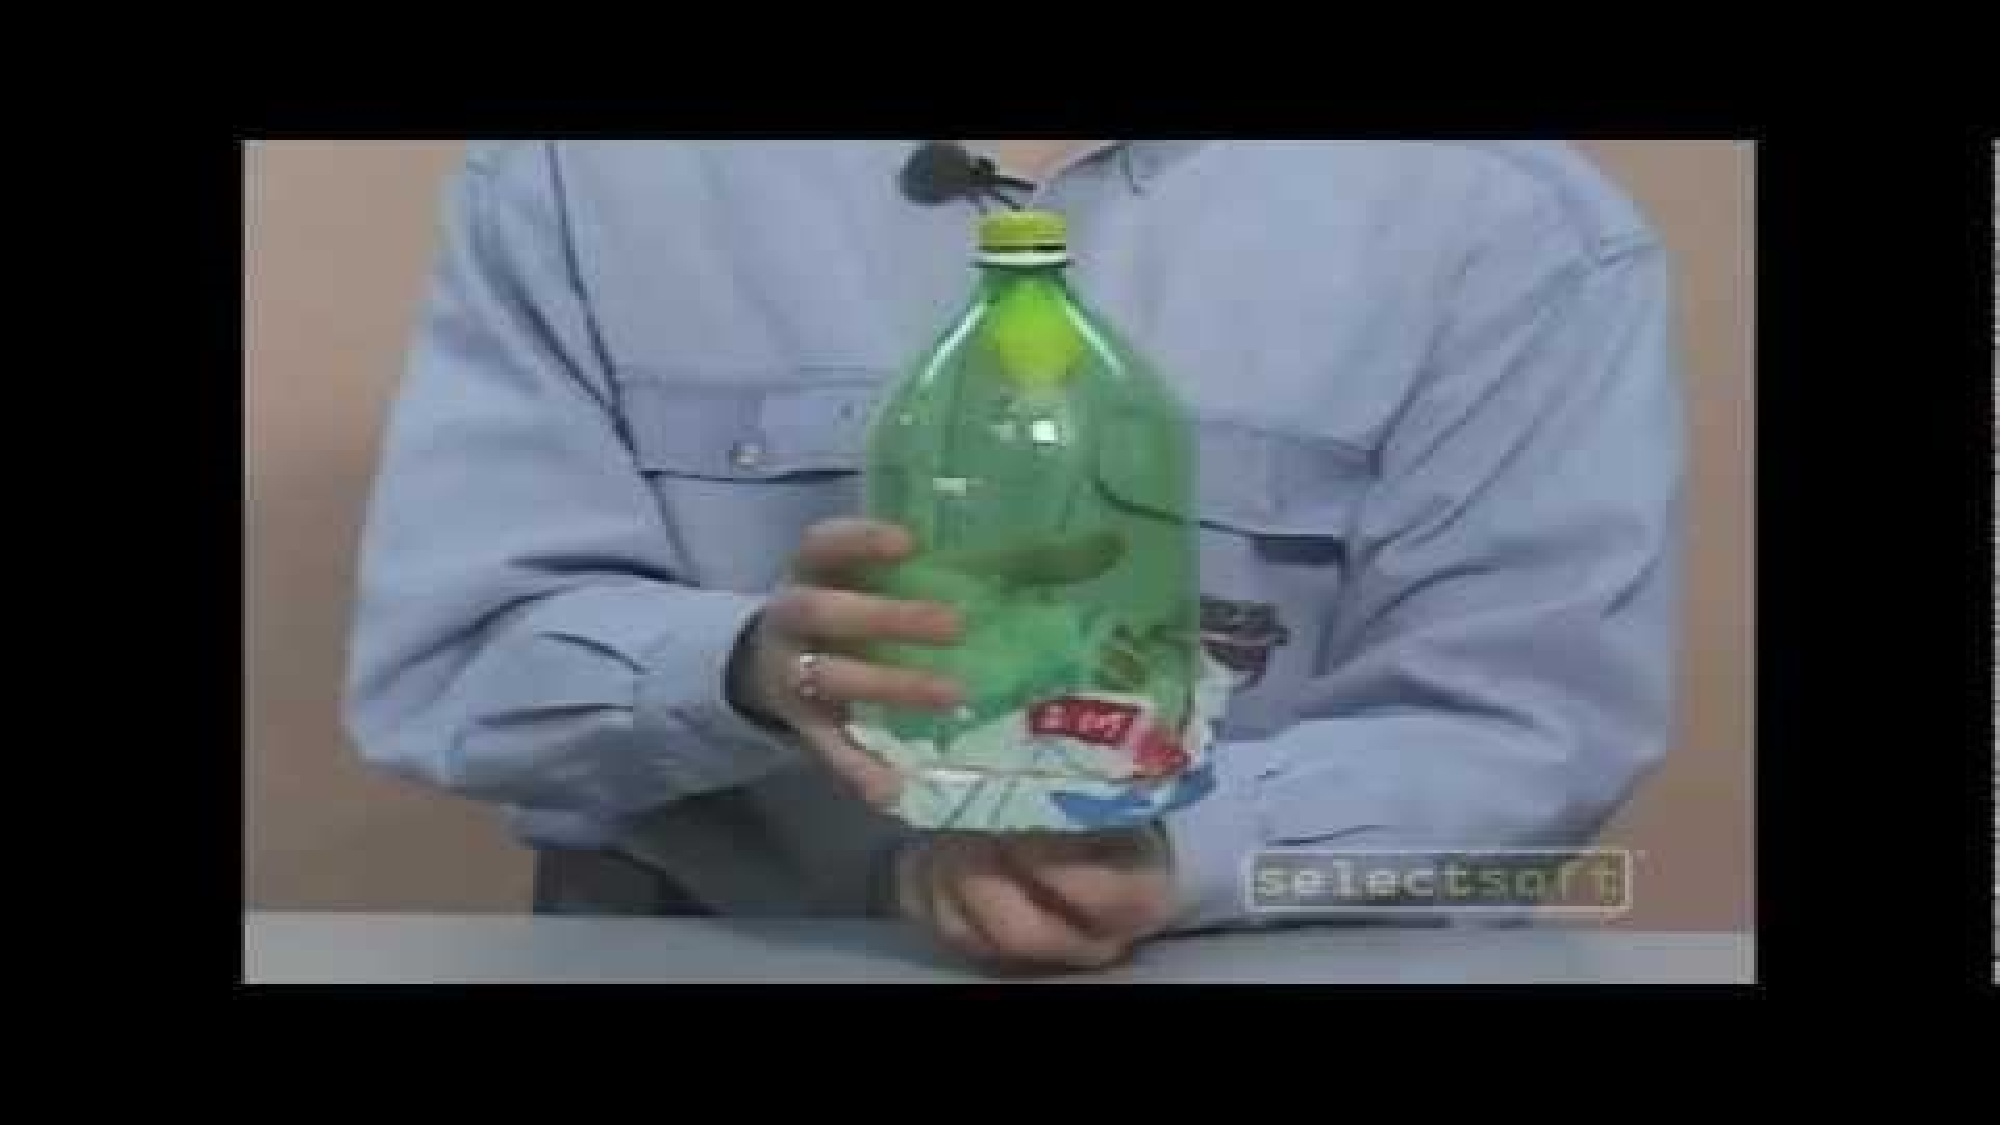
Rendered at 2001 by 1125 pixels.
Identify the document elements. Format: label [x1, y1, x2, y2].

text_box [0, 0, 2000, 1125]
